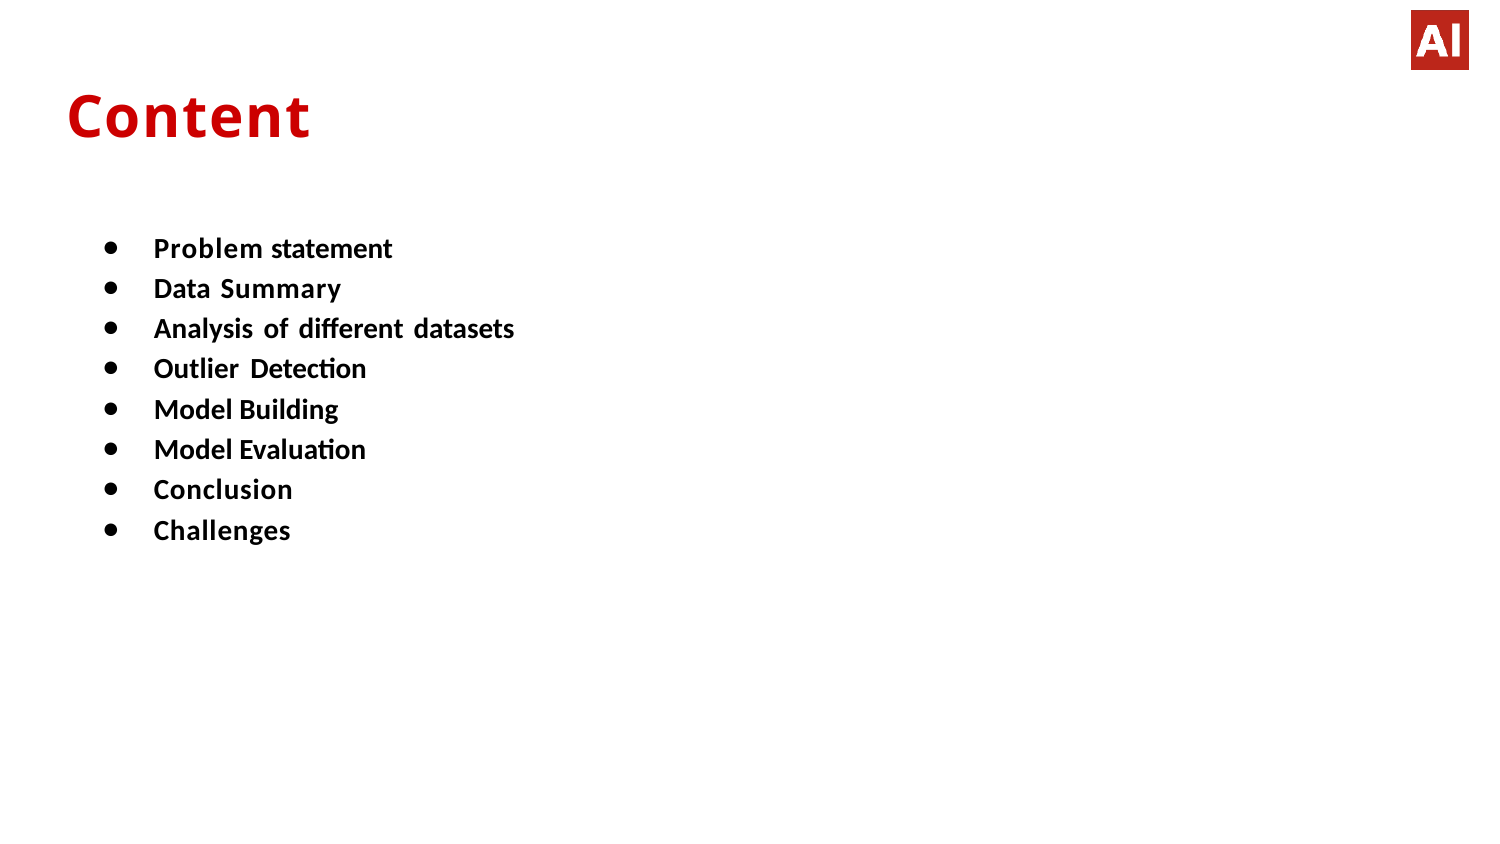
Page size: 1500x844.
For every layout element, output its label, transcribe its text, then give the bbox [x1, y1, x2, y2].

text_box Problem statement Data Summary Analysis of different datasets Outlier Detection Model Building Model Evaluation Conclusion Challenges [99, 221, 682, 546]
picture [1430, 10, 1469, 70]
title Content [23, 0, 1430, 220]
